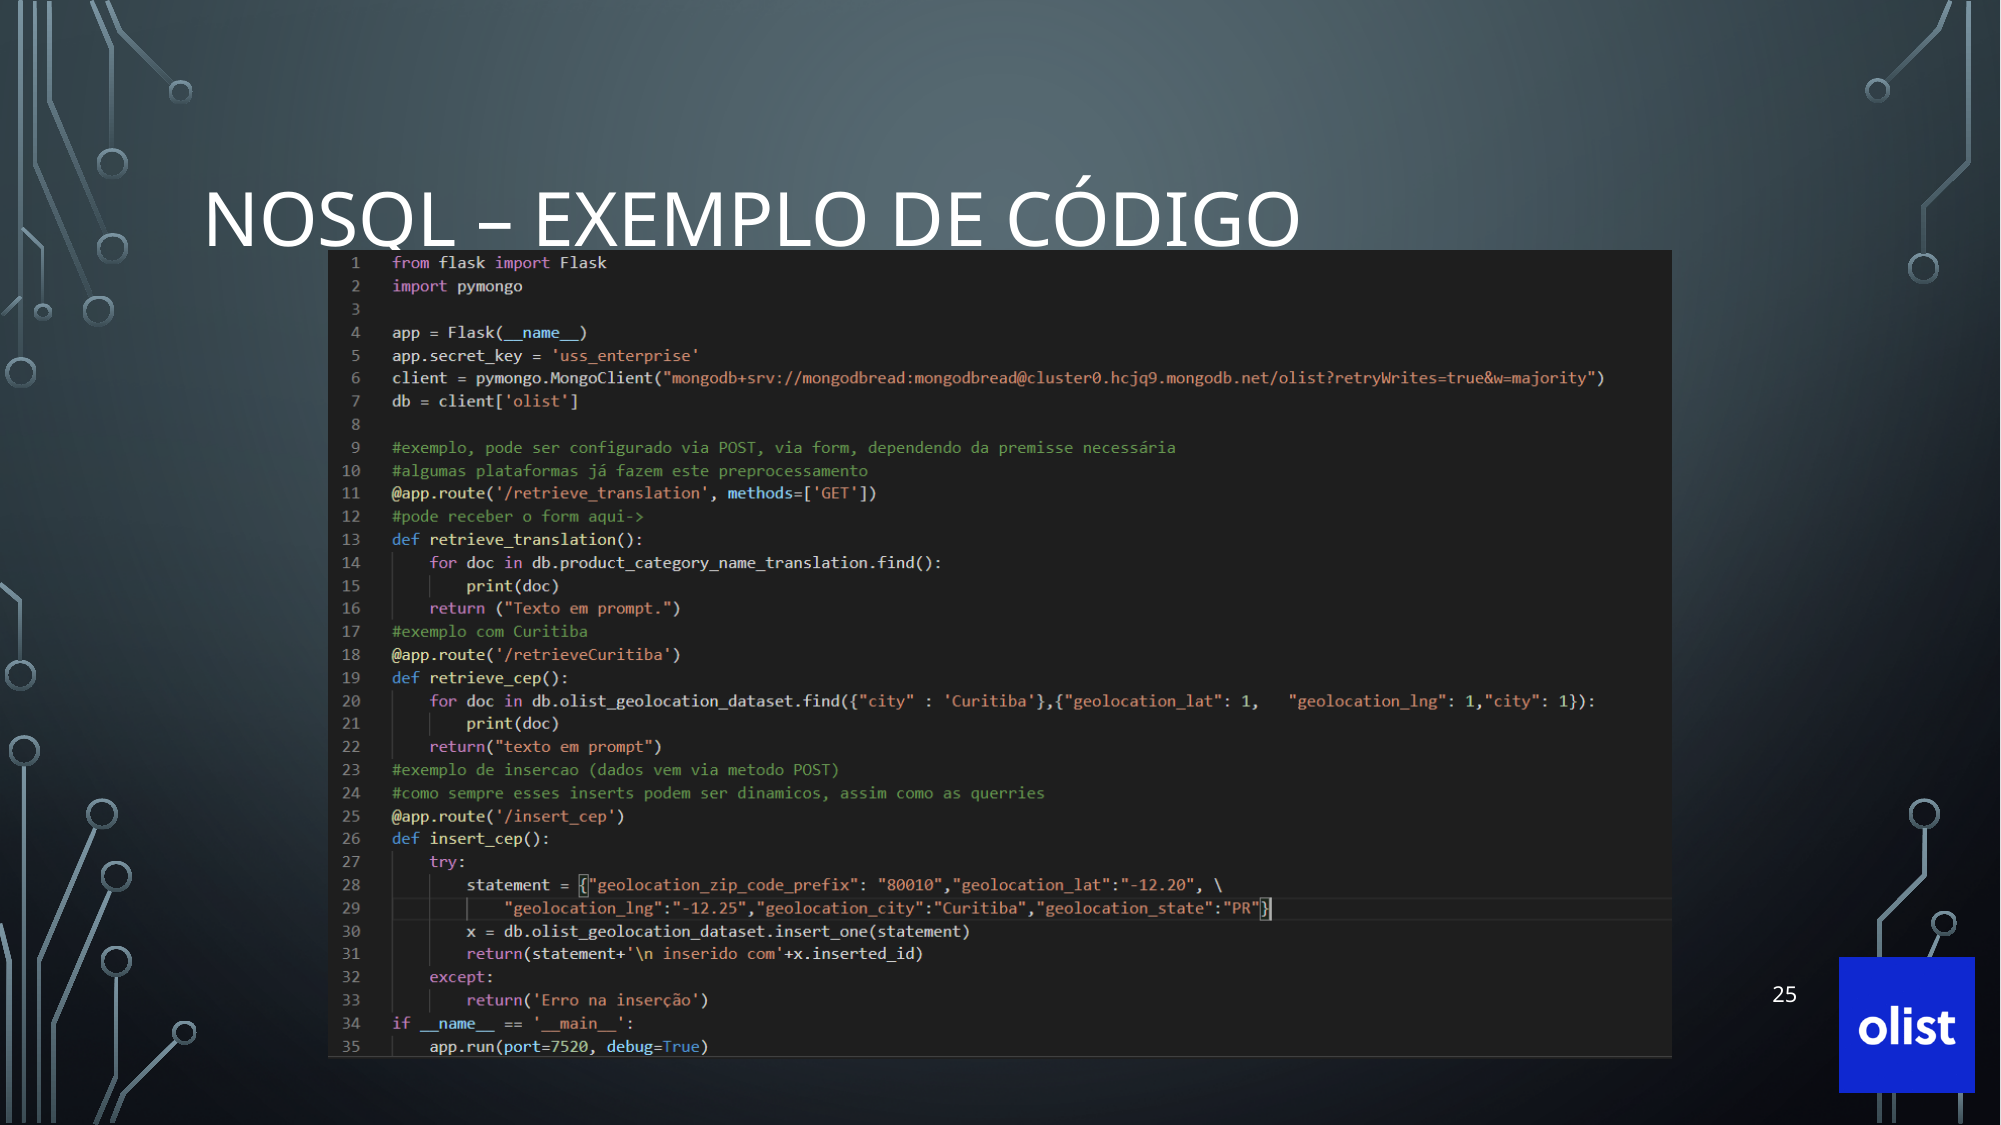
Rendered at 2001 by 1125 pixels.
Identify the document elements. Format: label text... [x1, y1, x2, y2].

title Nosql – exemplo de código [187, 101, 1813, 344]
slide_number 25 [1685, 965, 1813, 1025]
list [327, 249, 1672, 1060]
picture [1839, 957, 1975, 1094]
